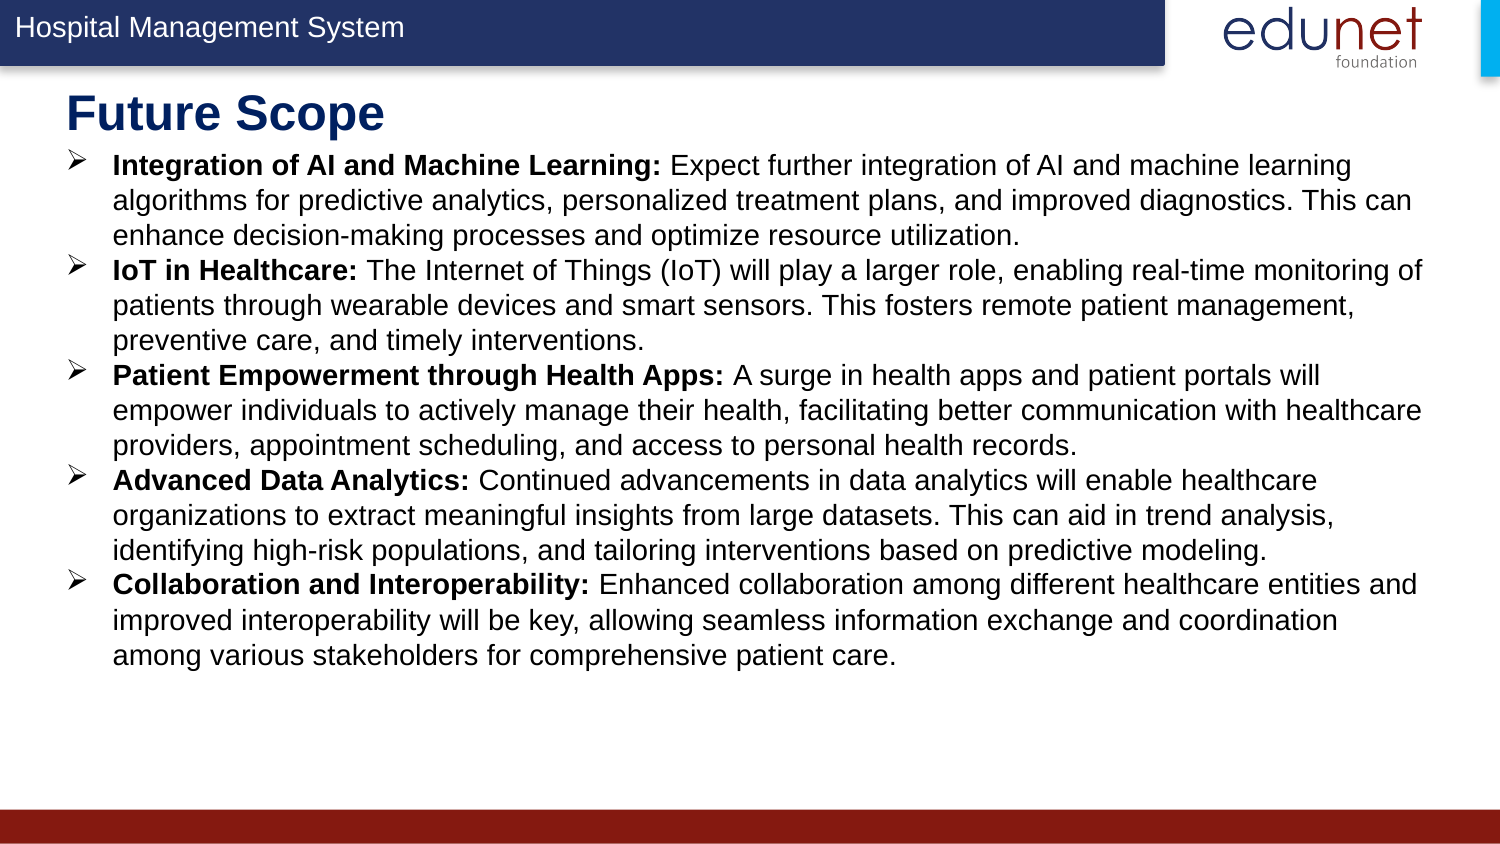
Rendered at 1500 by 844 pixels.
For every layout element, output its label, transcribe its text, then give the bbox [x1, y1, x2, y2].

title Future Scope [51, 72, 1449, 139]
text_box Integration of AI and Machine Learning: Expect further integration of AI and machine learning algorithms for predictive analytics, personalized treatment plans, and improved diagnostics. This can enhance decision-making processes and optimize resource utilization. IoT in Healthcare: The Internet of Things (IoT) will play a larger role, enabling real-time monitoring of patients through wearable devices and smart sensors. This fosters remote patient management, preventive care, and timely interventions. Patient Empowerment through Health Apps: A surge in health apps and patient portals will empower individuals to actively manage their health, facilitating better communication with healthcare providers, appointment scheduling, and access to personal health records. Advanced Data Analytics: Continued advancements in data analytics will enable healthcare organizations to extract meaningful insights from large datasets. This can aid in trend analysis, identifying high-risk populations, and tailoring interventions based on predictive modeling. Collaboration and Interoperability: Enhanced collaboration among different healthcare entities and improved interoperability will be key, allowing seamless information exchange and coordination among various stakeholders for comprehensive patient care. [51, 139, 1449, 784]
picture [1219, 4, 1424, 72]
